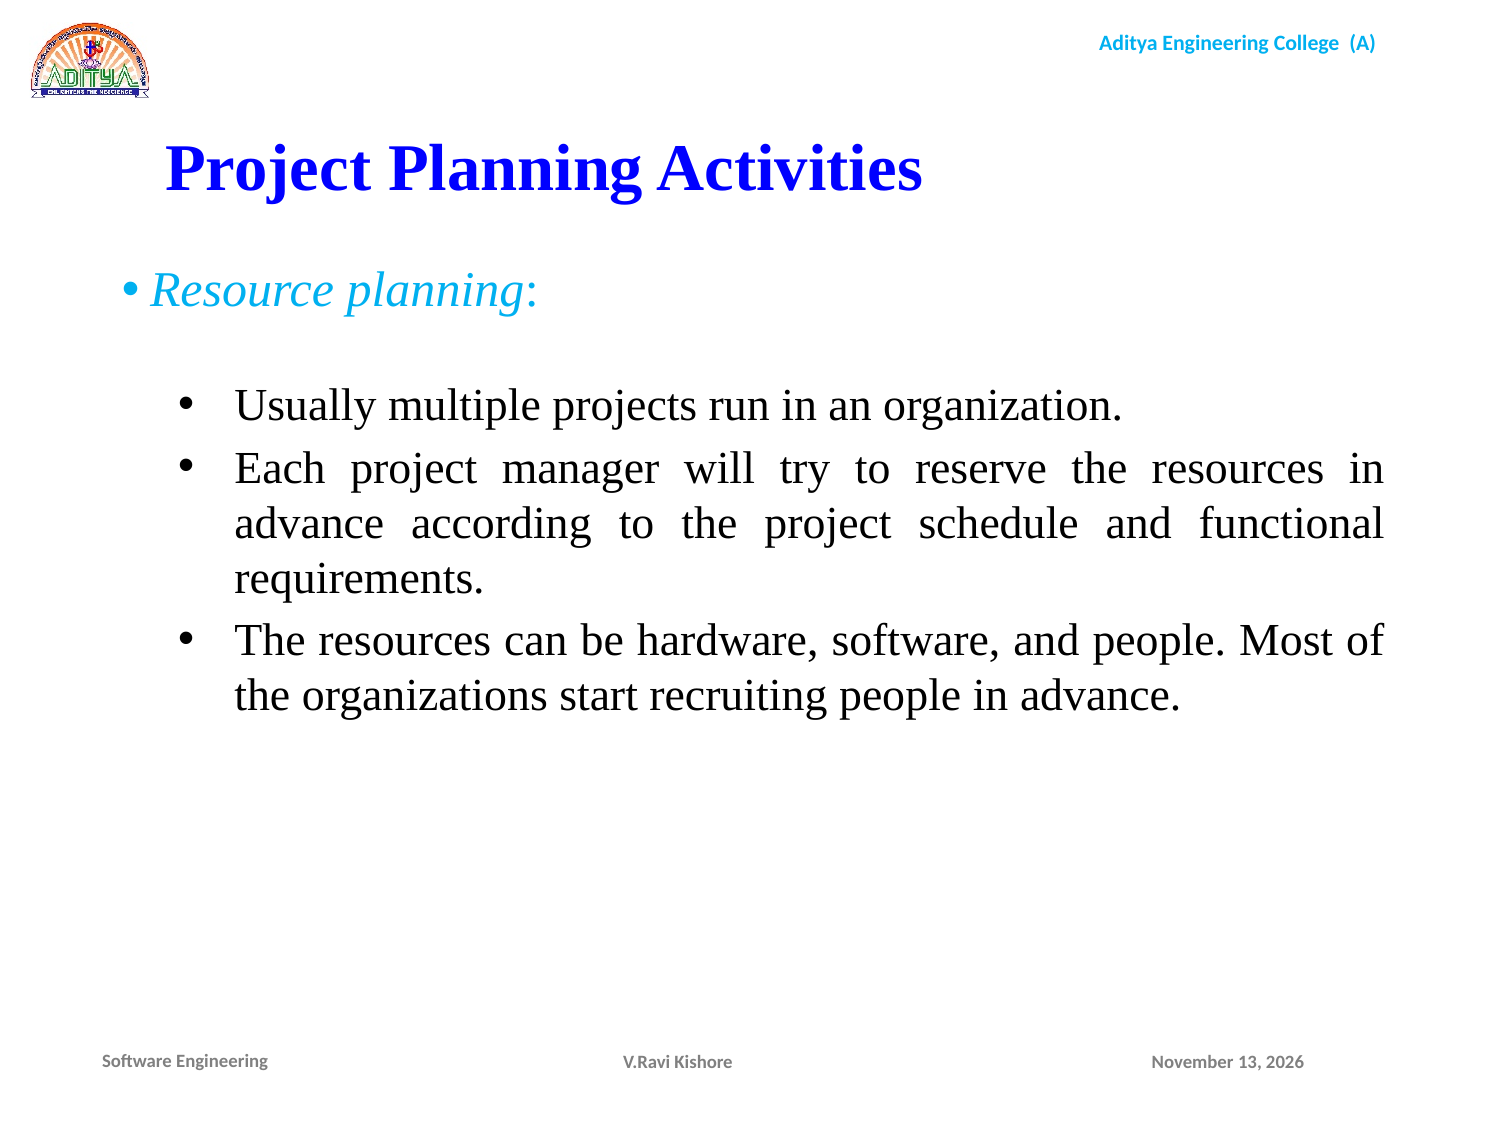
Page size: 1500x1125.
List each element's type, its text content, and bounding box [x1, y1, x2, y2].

picture [29, 22, 150, 59]
list Resource planning: Usually multiple projects run in an organization. Each project manager will try to reserve the resources in advance according to the project schedule and functional requirements. The resources can be hardware, software, and people. Most of the organizations start recruiting people in advance. [106, 256, 1401, 1000]
footer V.Ravi Kishore [509, 1031, 847, 1092]
title Project Planning Activities [0, 59, 1294, 278]
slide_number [1136, 1031, 1396, 1092]
